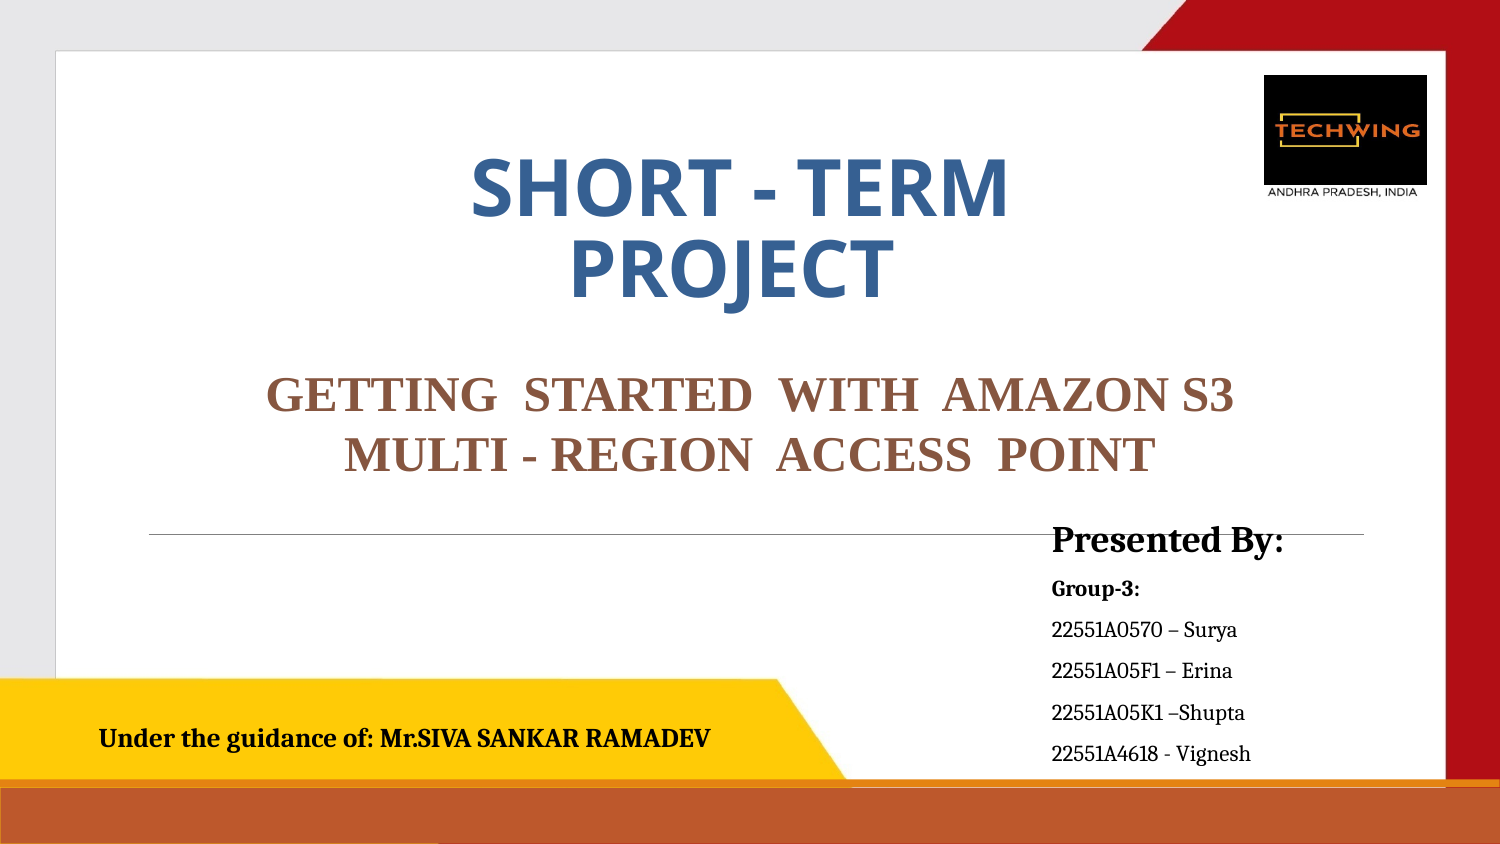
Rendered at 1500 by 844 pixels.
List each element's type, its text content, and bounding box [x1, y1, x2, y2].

text_box Presented By: Group-3: 22551A0570 – Surya 22551A05F1 – Erina 22551A05K1 –Shupta 22551A4618 - Vignesh [1036, 439, 1391, 844]
picture [0, 0, 1500, 779]
text_box GETTING STARTED WITH AMAZON S3 MULTI - REGION ACCESS POINT [200, 353, 1300, 489]
text_box Under the guidance of: Mr.SIVA SANKAR RAMADEV [83, 712, 787, 761]
title SHORT - TERM PROJECT [408, 134, 1074, 333]
